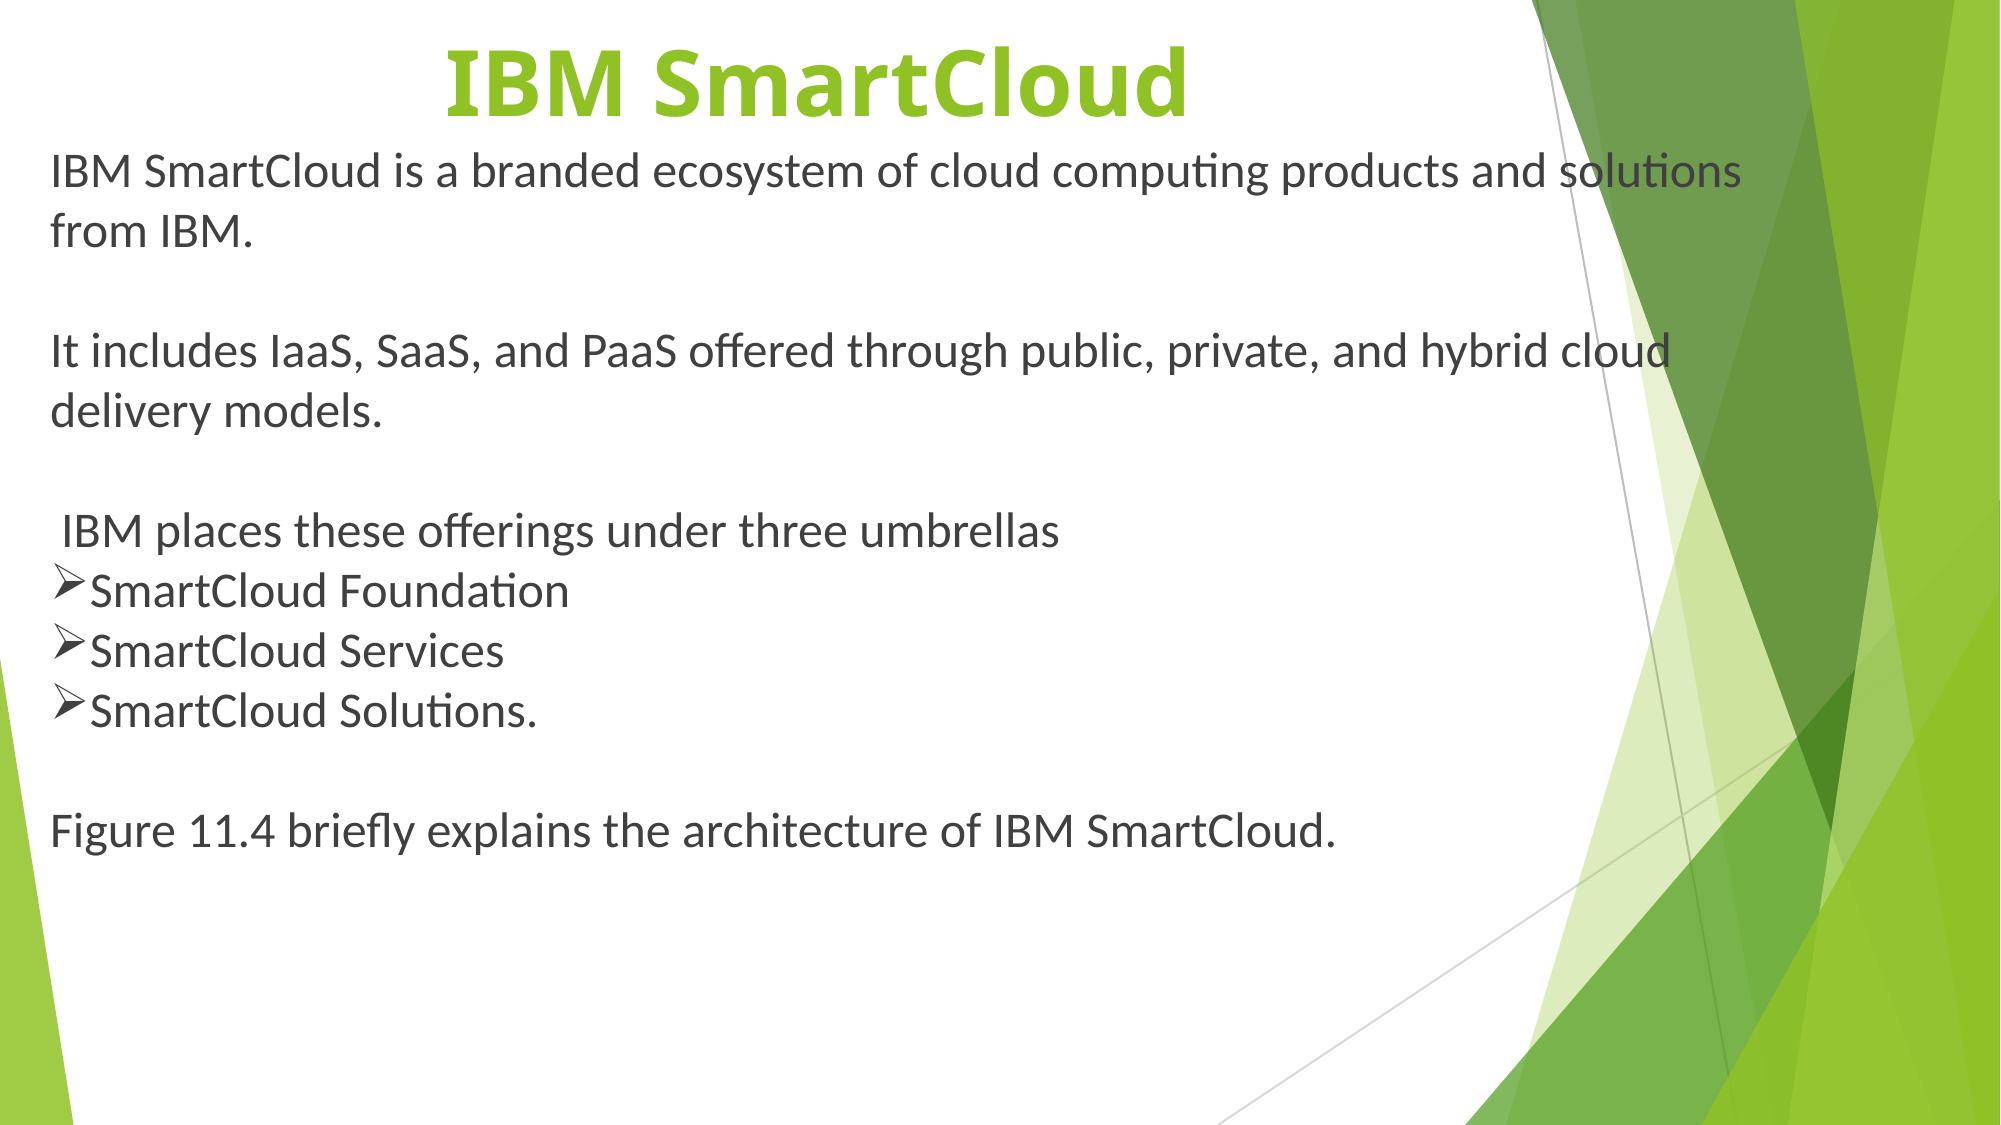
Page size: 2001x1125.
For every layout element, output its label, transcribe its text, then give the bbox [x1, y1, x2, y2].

title IBM SmartCloud [12, 24, 1625, 137]
list IBM SmartCloud is a branded ecosystem of cloud computing products and solutions from IBM. It includes IaaS, SaaS, and PaaS offered through public, private, and hybrid cloud delivery models. IBM places these offerings under three umbrellas SmartCloud Foundation SmartCloud Services SmartCloud Solutions. Figure 11.4 briefly explains the architecture of IBM SmartCloud. [50, 137, 1763, 865]
